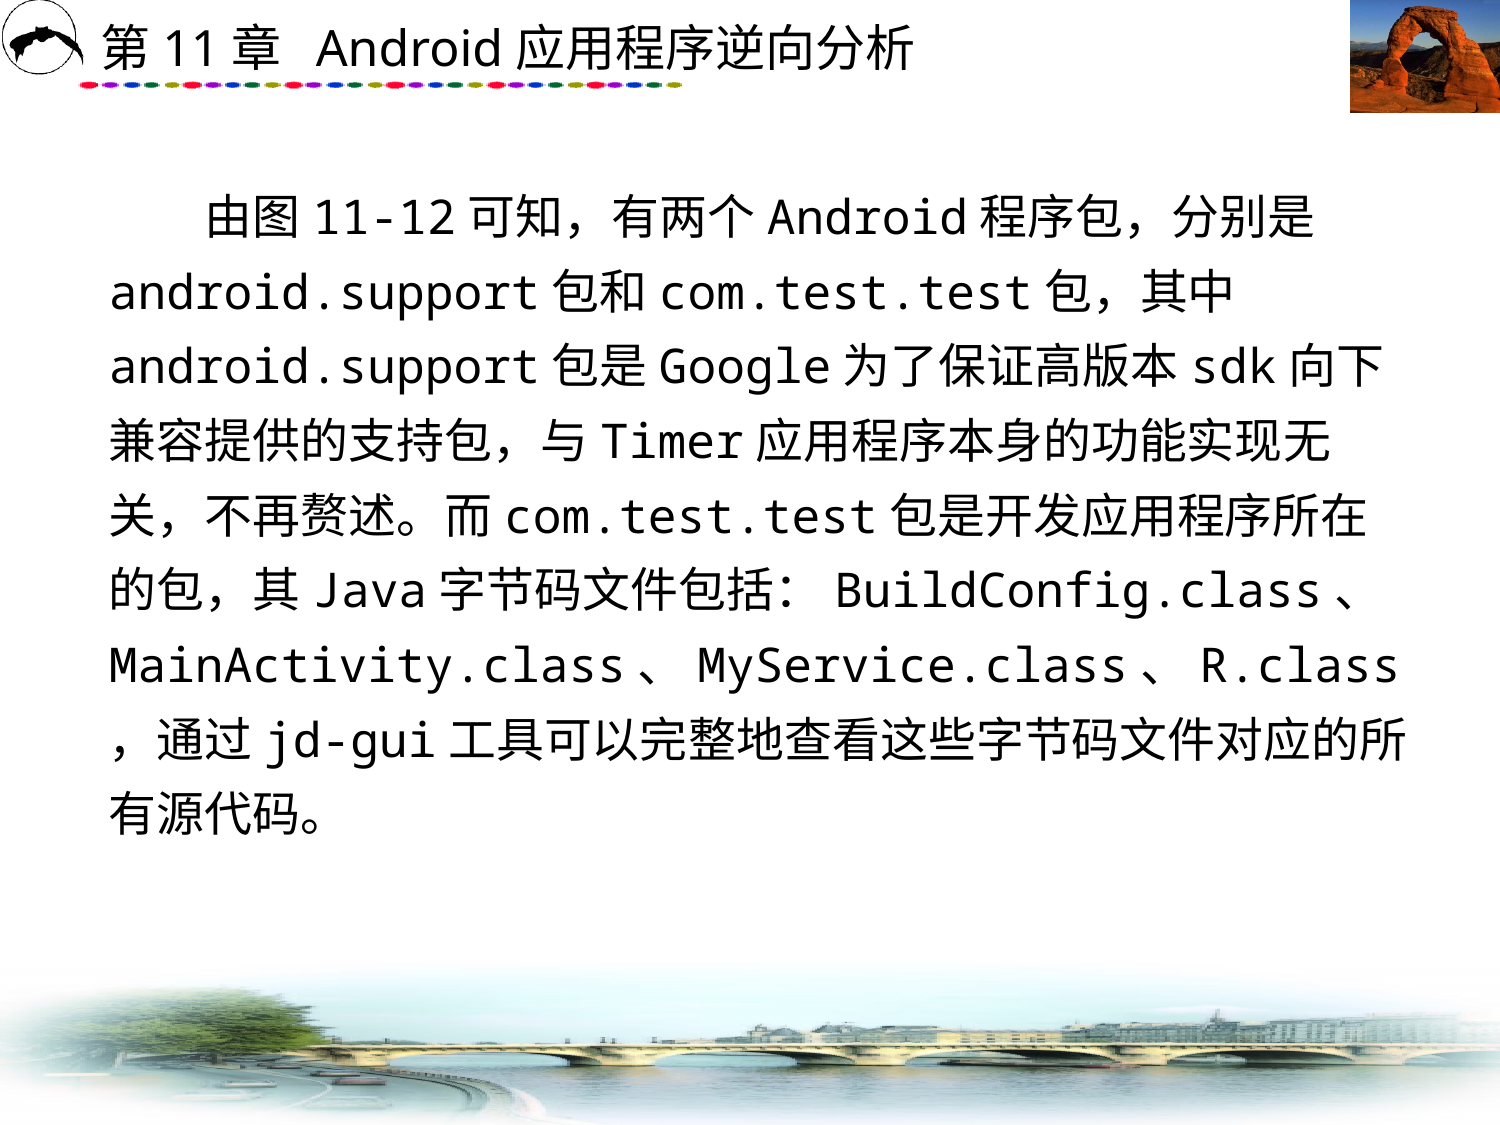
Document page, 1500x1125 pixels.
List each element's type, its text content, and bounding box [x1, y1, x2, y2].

picture [74, 78, 691, 91]
picture [0, 962, 1500, 1125]
picture [1350, 0, 1500, 113]
title 由图11-12可知，有两个Android程序包，分别是android.support包和com.test.test包，其中android.support包是Google为了保证高版本sdk向下兼容提供的支持包，与Timer应用程序本身的功能实现无关，不再赘述。而com.test.test包是开发应用程序所在的包，其Java字节码文件包括：BuildConfig.class、MainActivity.class、MyService.class、R.class，通过jd-gui工具可以完整地查看这些字节码文件对应的所有源代码。 [93, 87, 1426, 1013]
picture [0, 0, 100, 75]
